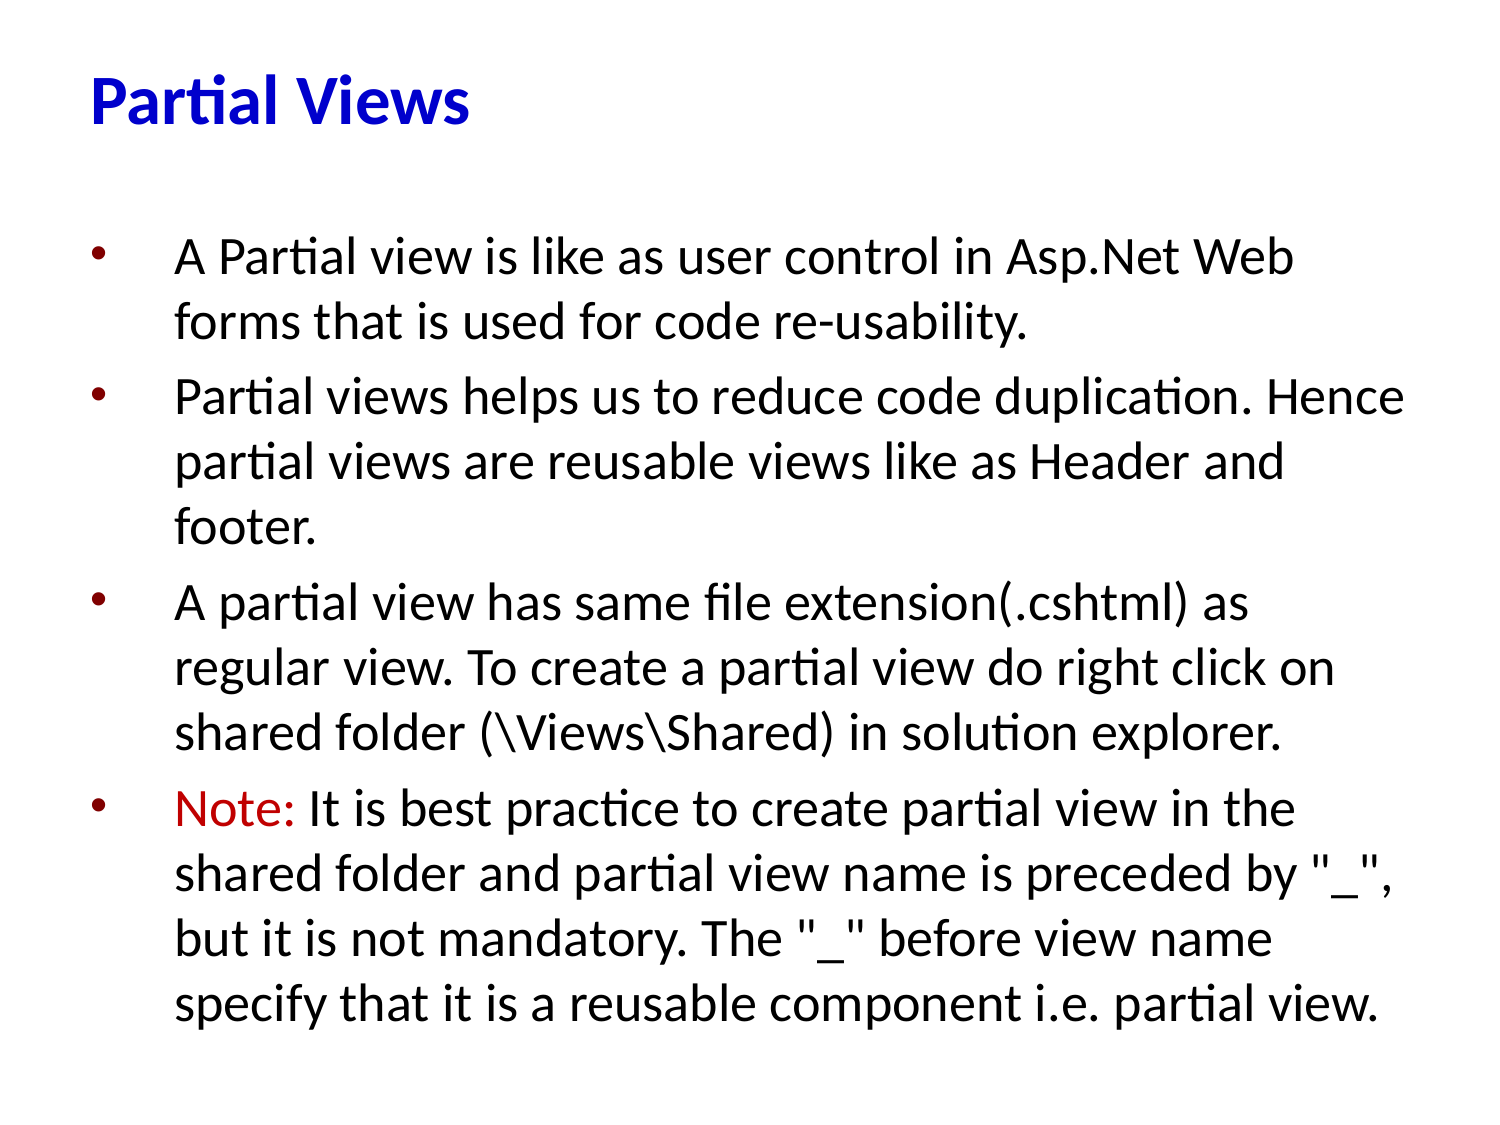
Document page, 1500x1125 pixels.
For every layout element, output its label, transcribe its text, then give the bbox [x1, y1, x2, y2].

title Partial Views [74, 20, 1313, 172]
list A Partial view is like as user control in Asp.Net Web forms that is used for code re-usability. Partial views helps us to reduce code duplication. Hence partial views are reusable views like as Header and footer. A partial view has same file extension(.cshtml) as regular view. To create a partial view do right click on shared folder (\Views\Shared) in solution explorer. Note: It is best practice to create partial view in the shared folder and partial view name is preceded by "_", but it is not mandatory. The "_" before view name specify that it is a reusable component i.e. partial view. [74, 212, 1426, 1063]
